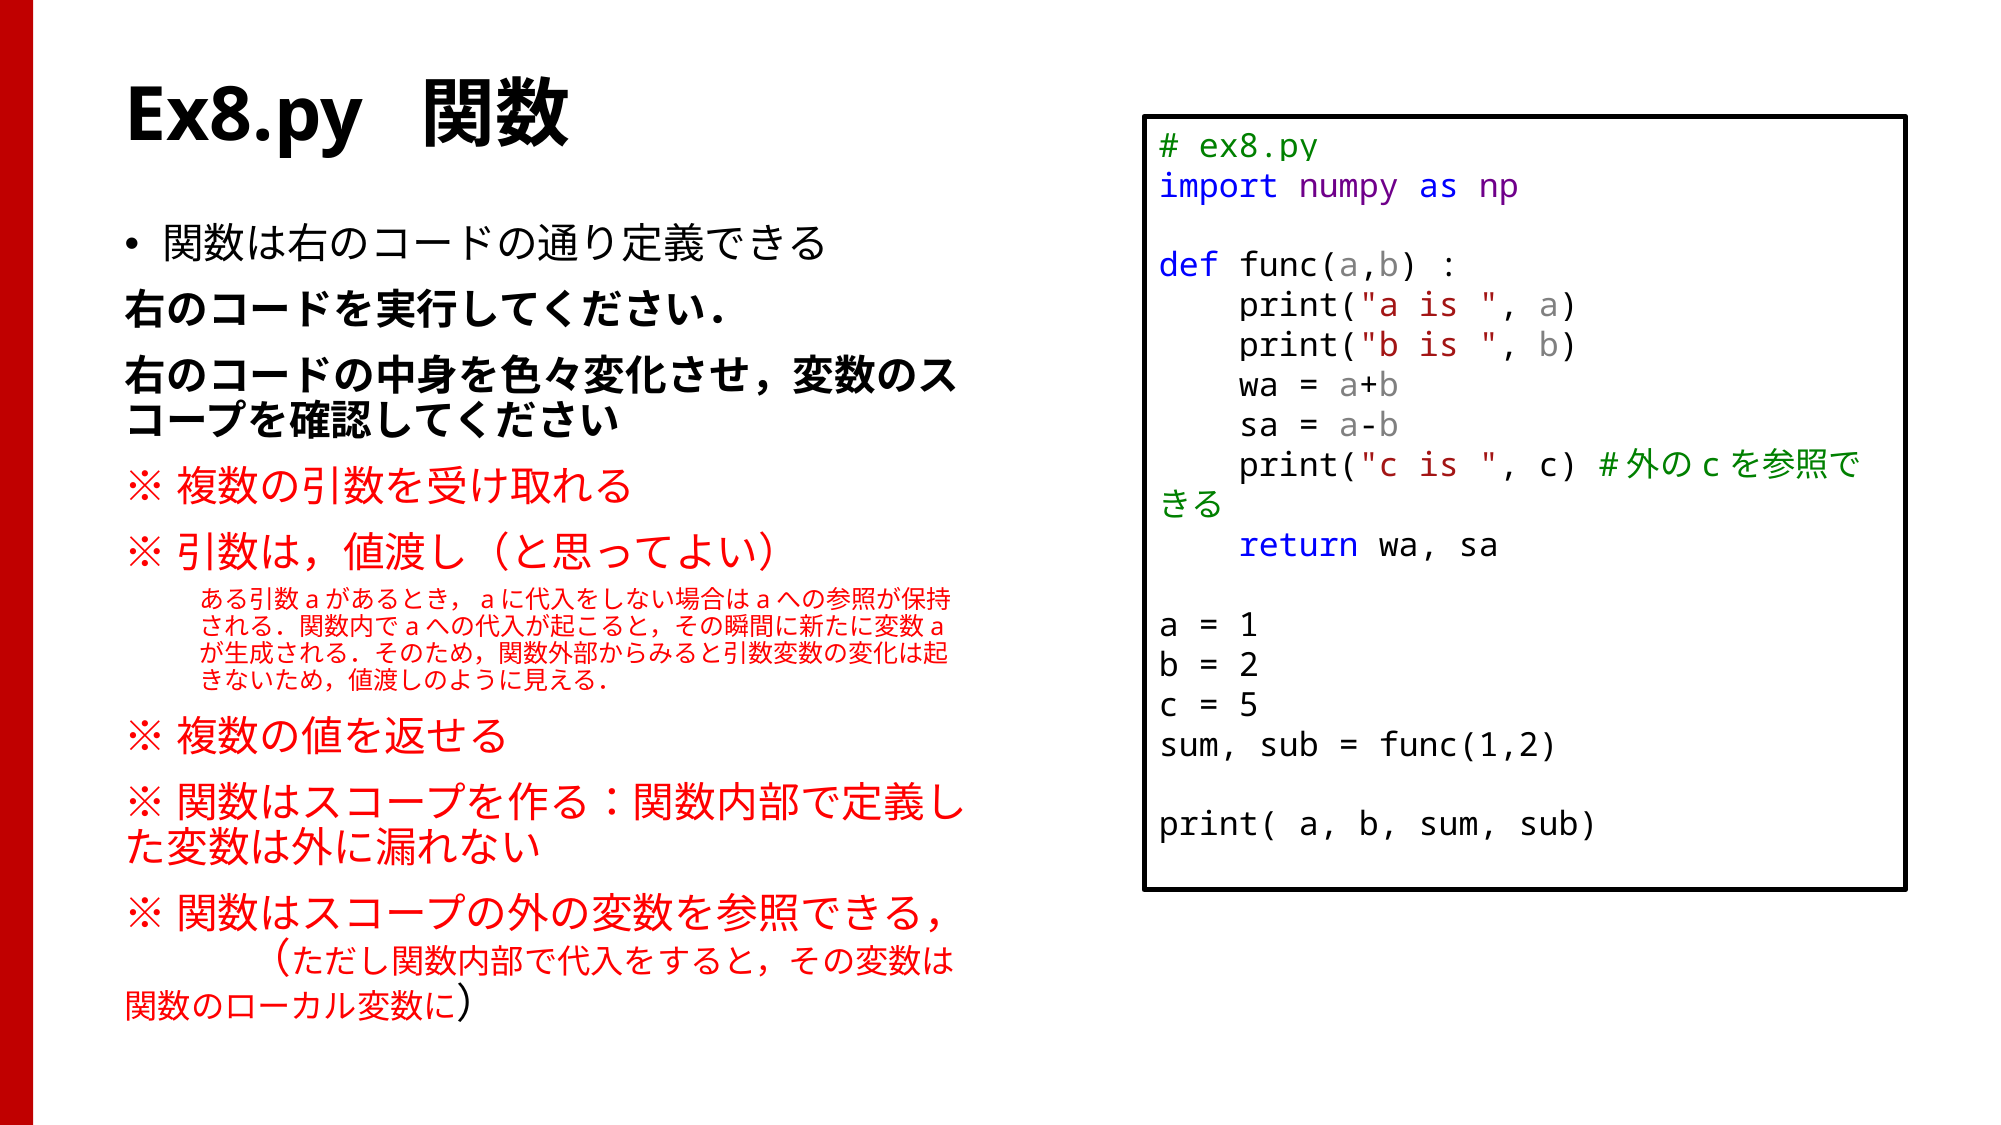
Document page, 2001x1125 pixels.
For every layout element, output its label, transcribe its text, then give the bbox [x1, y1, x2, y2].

text_box # ex8.py import numpy as np def func(a,b) : print("a is ", a) print("b is ", b) wa = a+b sa = a-b print("c is ", c) #外のcを参照できる return wa, sa a = 1 b = 2 c = 5 sum, sub = func(1,2) print( a, b, sum, sub) [1144, 116, 1906, 890]
list 関数は右のコードの通り定義できる 右のコードを実行してください． 右のコードの中身を色々変化させ，変数のスコープを確認してください ※複数の引数を受け取れる ※引数は，値渡し（と思ってよい） ある引数aがあるとき，aに代入をしない場合はaへの参照が保持される．関数内でaへの代入が起こると，その瞬間に新たに変数aが生成される．そのため，関数外部からみると引数変数の変化は起きないため，値渡しのように見える． ※複数の値を返せる ※関数はスコープを作る：関数内部で定義した変数は外に漏れない ※関数はスコープの外の変数を参照できる， （ただし関数内部で代入をすると，その変数は関数のローカル変数に） [109, 215, 984, 1085]
title Ex8.py 関数 [109, 56, 1058, 177]
